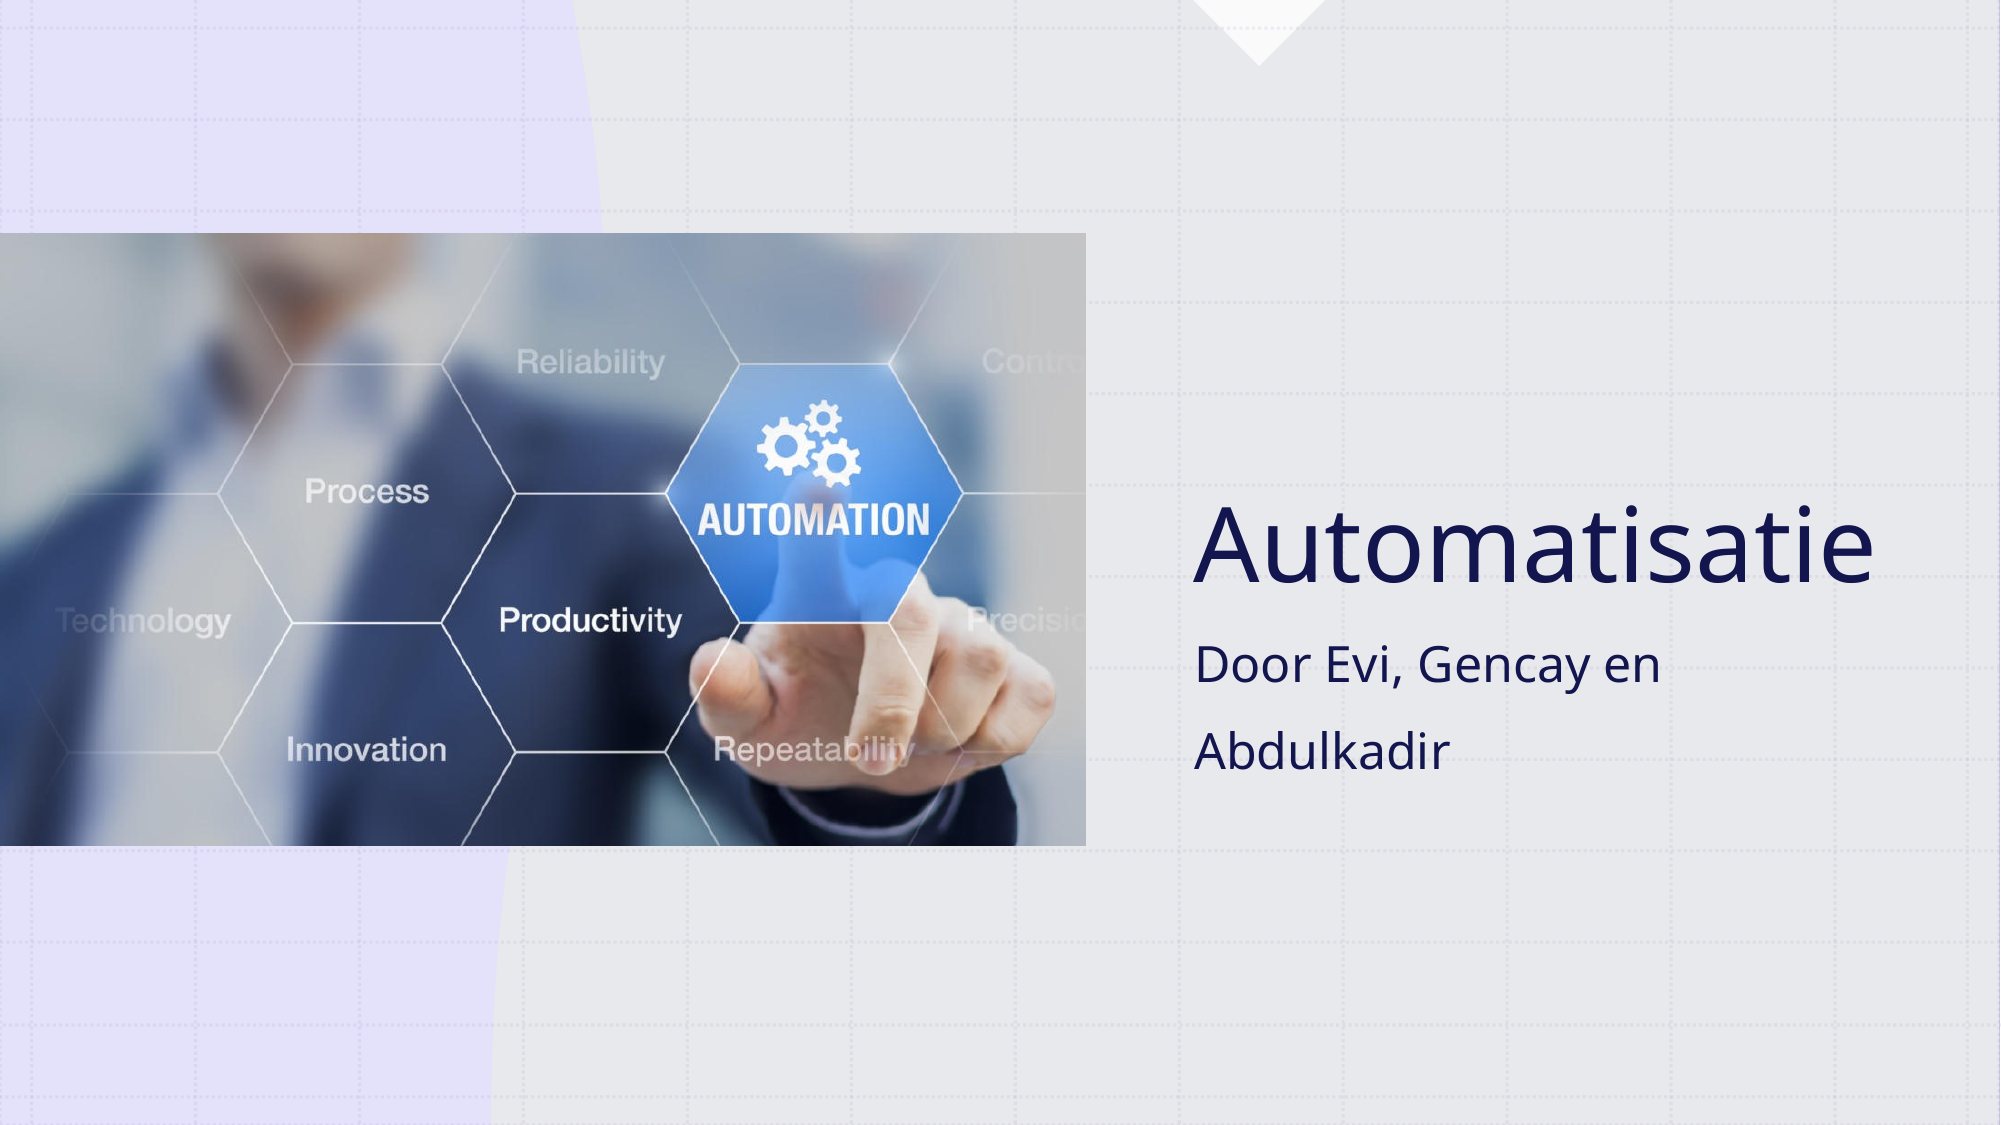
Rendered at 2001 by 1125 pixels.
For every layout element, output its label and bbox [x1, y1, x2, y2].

picture [0, 233, 1086, 846]
text_box [0, 0, 2000, 1125]
